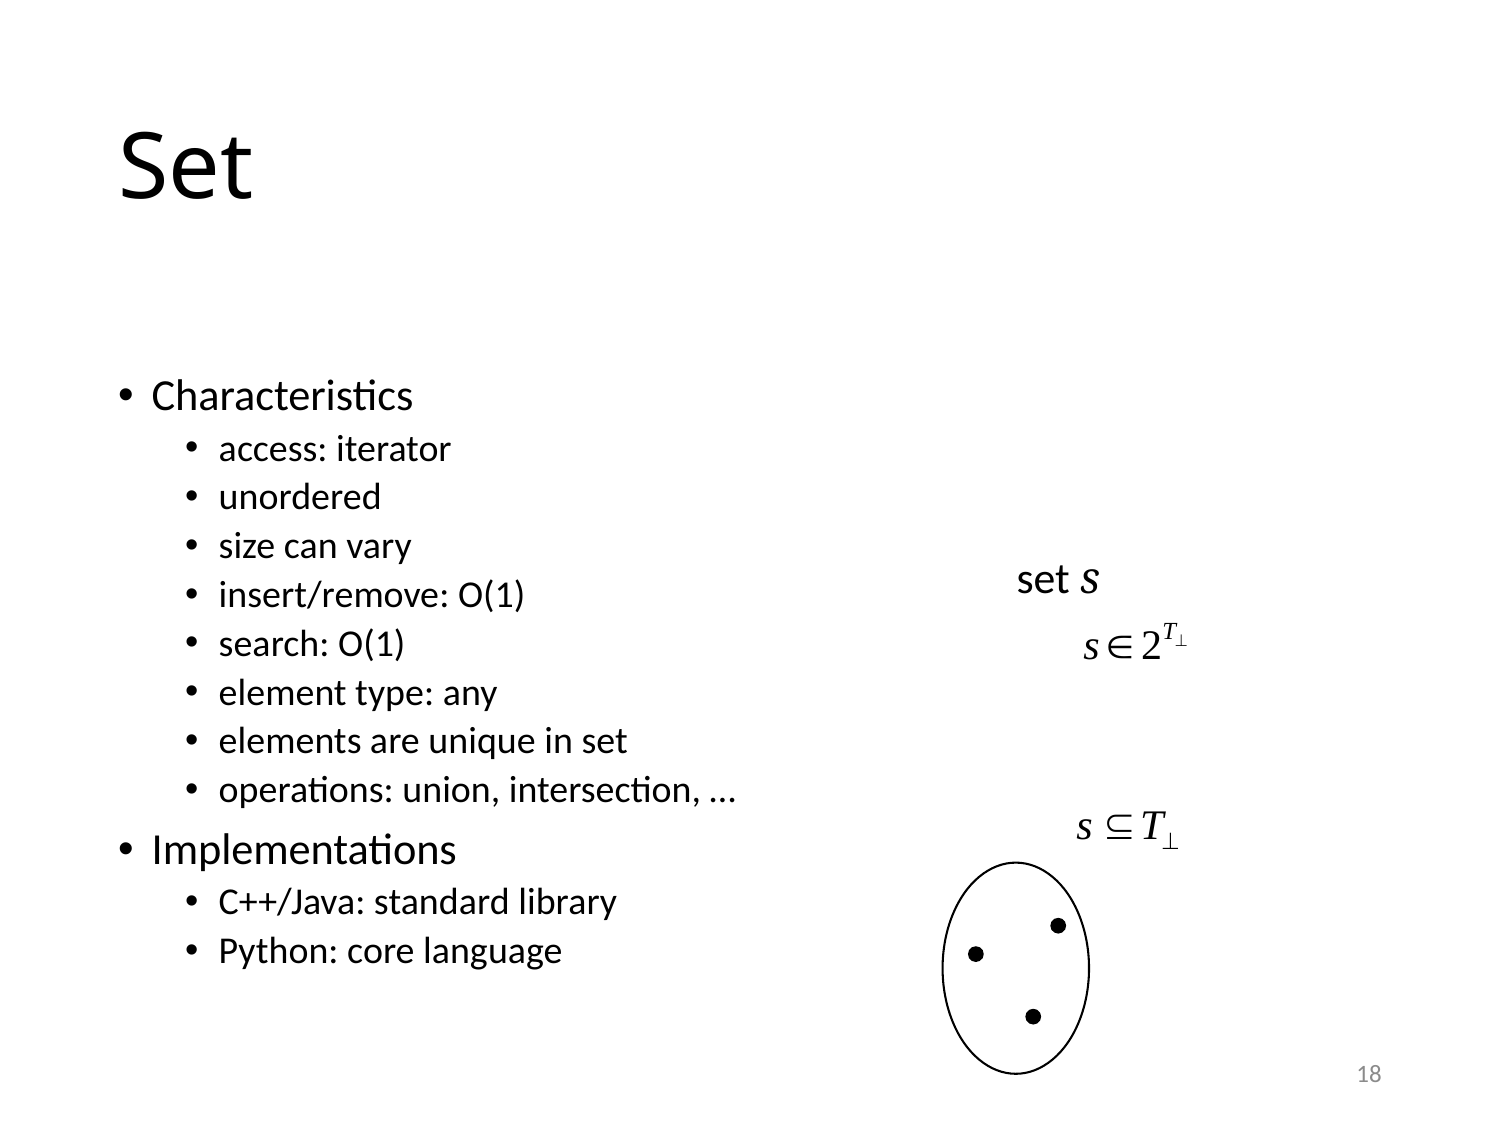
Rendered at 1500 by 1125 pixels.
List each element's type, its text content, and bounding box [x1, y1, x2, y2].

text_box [942, 797, 1186, 1074]
list Characteristics access: iterator unordered size can vary insert/remove: O(1) search: O(1) element type: any elements are unique in set operations: union, intersection, … Implementations C++/Java: standard library Python: core language [103, 365, 1397, 984]
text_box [1002, 542, 1199, 670]
slide_number 18 [1059, 1042, 1397, 1103]
title Set [103, 59, 1397, 278]
